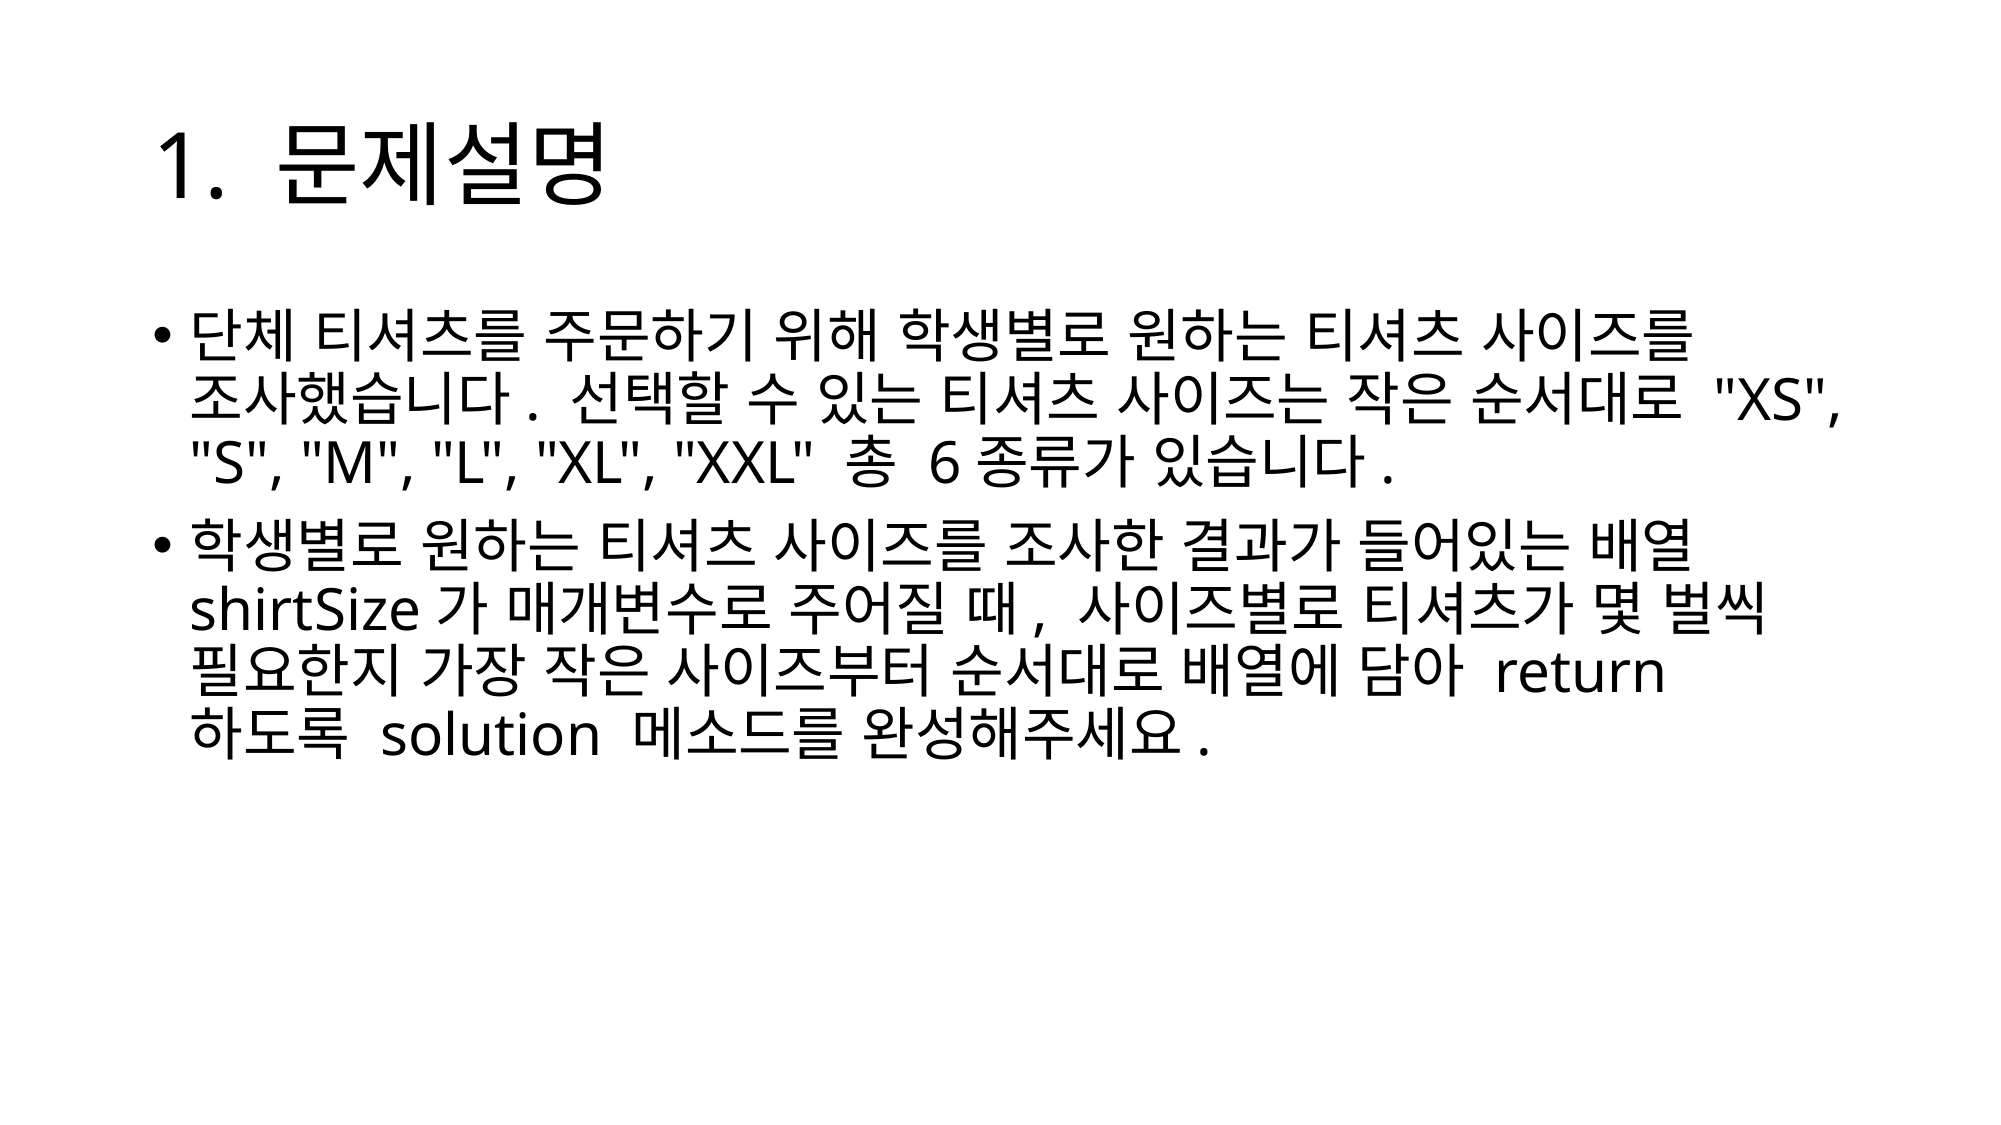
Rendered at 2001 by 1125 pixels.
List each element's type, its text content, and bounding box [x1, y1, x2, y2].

list 단체 티셔츠를 주문하기 위해 학생별로 원하는 티셔츠 사이즈를 조사했습니다. 선택할 수 있는 티셔츠 사이즈는 작은 순서대로 "XS", "S", "M", "L", "XL", "XXL" 총 6종류가 있습니다. 학생별로 원하는 티셔츠 사이즈를 조사한 결과가 들어있는 배열 shirtSize가 매개변수로 주어질 때, 사이즈별로 티셔츠가 몇 벌씩 필요한지 가장 작은 사이즈부터 순서대로 배열에 담아 return 하도록 solution 메소드를 완성해주세요. [137, 299, 1863, 1014]
title 1. 문제설명 [137, 59, 1863, 278]
